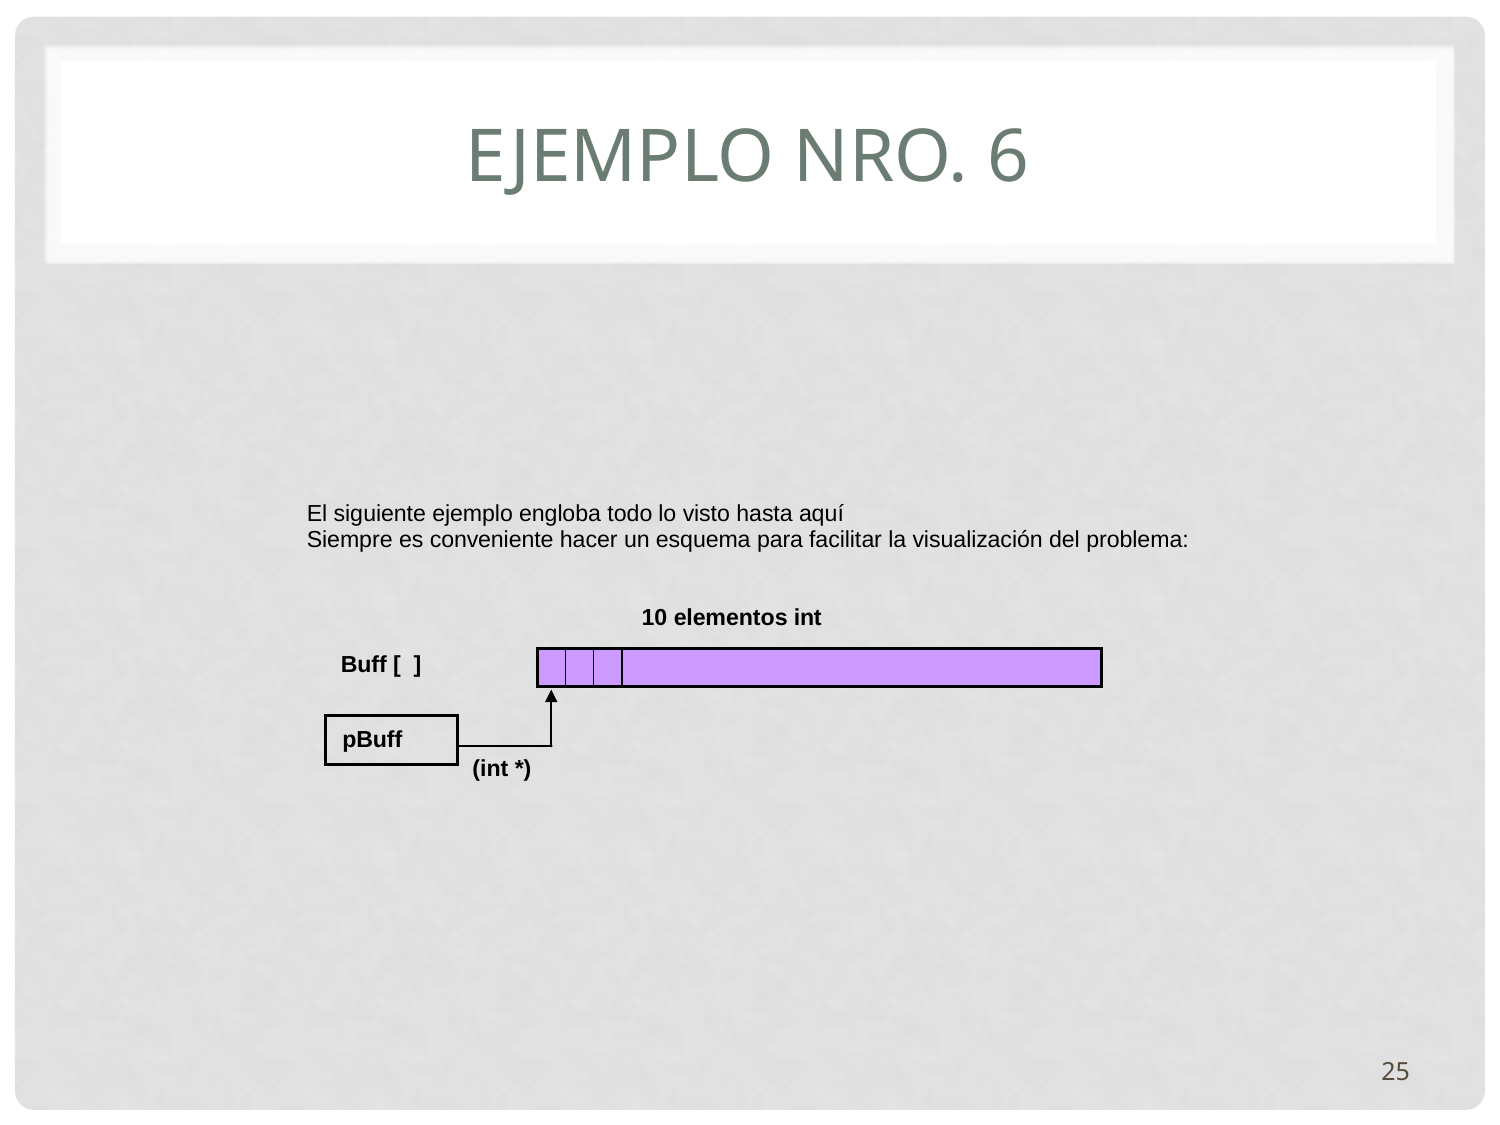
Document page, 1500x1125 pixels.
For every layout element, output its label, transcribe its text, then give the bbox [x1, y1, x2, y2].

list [306, 499, 1194, 793]
slide_number 25 [1074, 1042, 1425, 1103]
title Ejemplo Nro. 6 [69, 66, 1425, 238]
